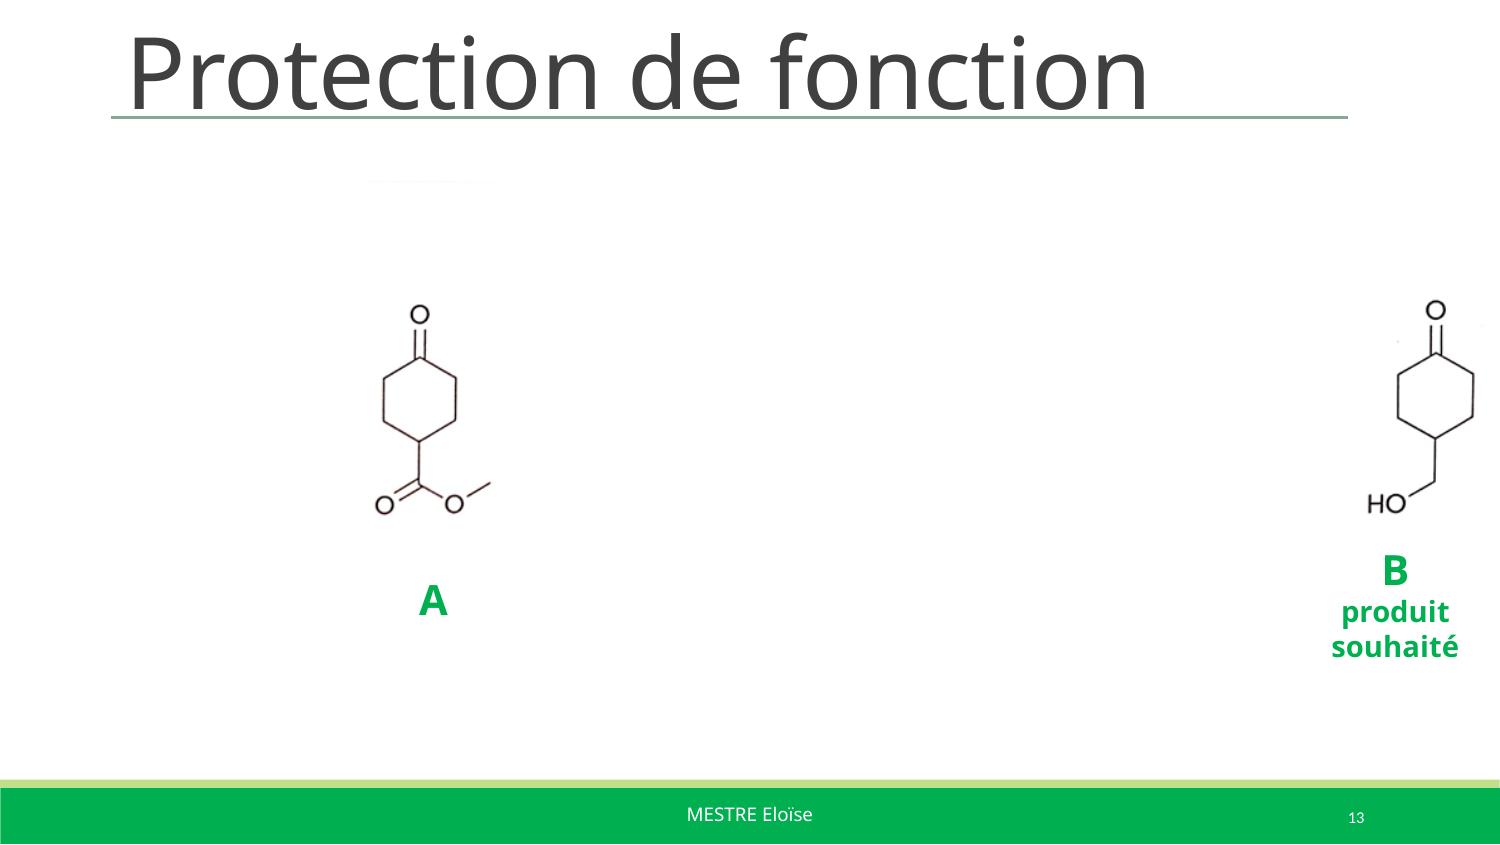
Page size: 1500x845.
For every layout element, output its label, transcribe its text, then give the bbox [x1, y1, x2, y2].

text_box B produit souhaité [1276, 535, 1349, 671]
picture [1347, 180, 1500, 664]
slide_number 13 [1218, 795, 1380, 840]
picture [362, 180, 505, 655]
title Protection de fonction [110, 23, 1349, 138]
